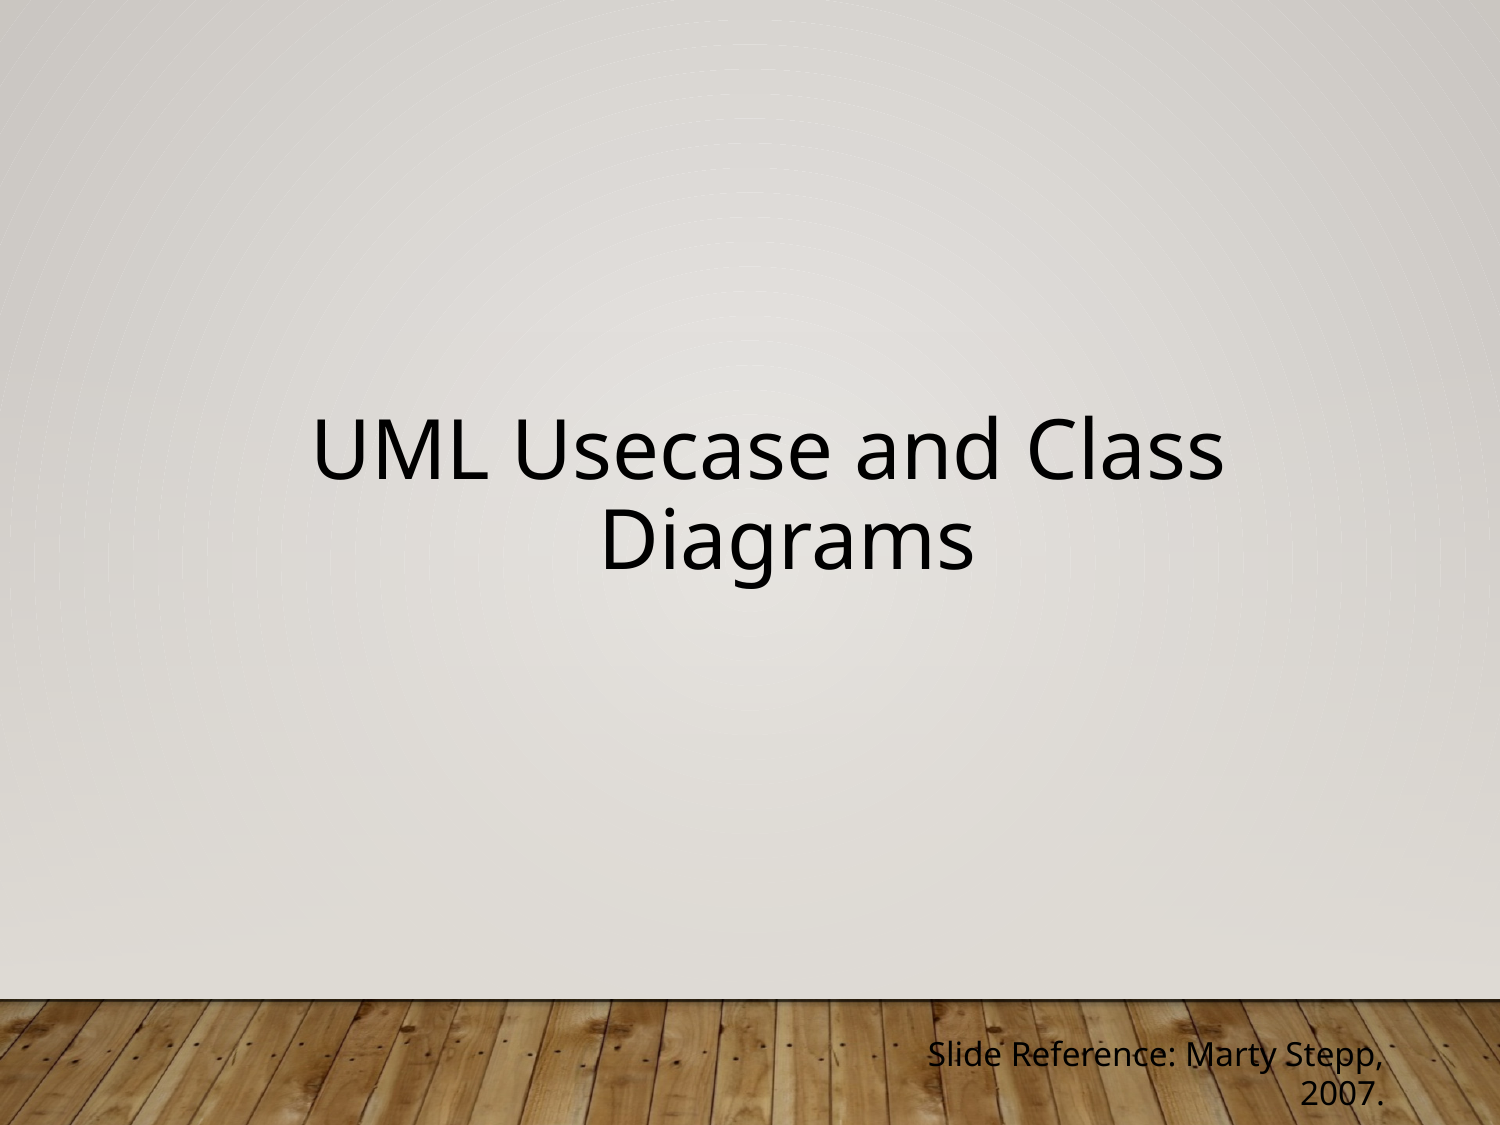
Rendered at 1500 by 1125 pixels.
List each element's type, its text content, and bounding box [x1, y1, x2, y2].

subtitle UML Usecase and Class Diagrams [174, 399, 1363, 1068]
text_box Slide Reference: Marty Stepp, 2007. [849, 1024, 1400, 1121]
picture [0, 999, 1500, 1125]
